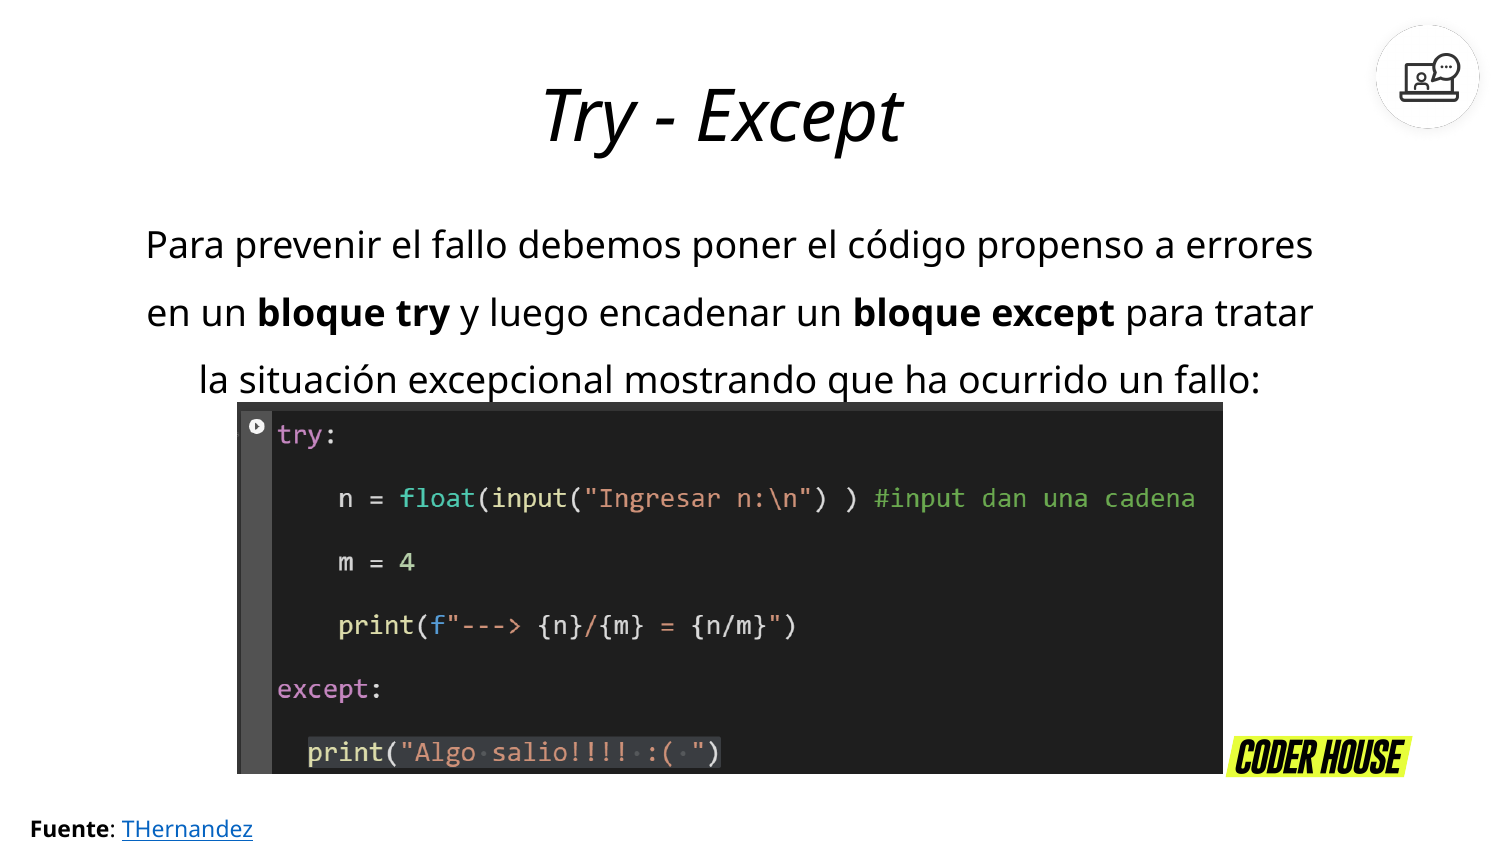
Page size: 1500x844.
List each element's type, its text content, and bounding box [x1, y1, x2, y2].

text_box Try - Except [145, 31, 1298, 194]
picture [1363, 12, 1492, 141]
picture [237, 402, 1417, 784]
text_box Para prevenir el fallo debemos poner el código propenso a errores en un bloque try y luego encadenar un bloque except para tratar la situación excepcional mostrando que ha ocurrido un fallo: [116, 183, 1344, 758]
text_box Fuente: THernandez [14, 784, 507, 844]
